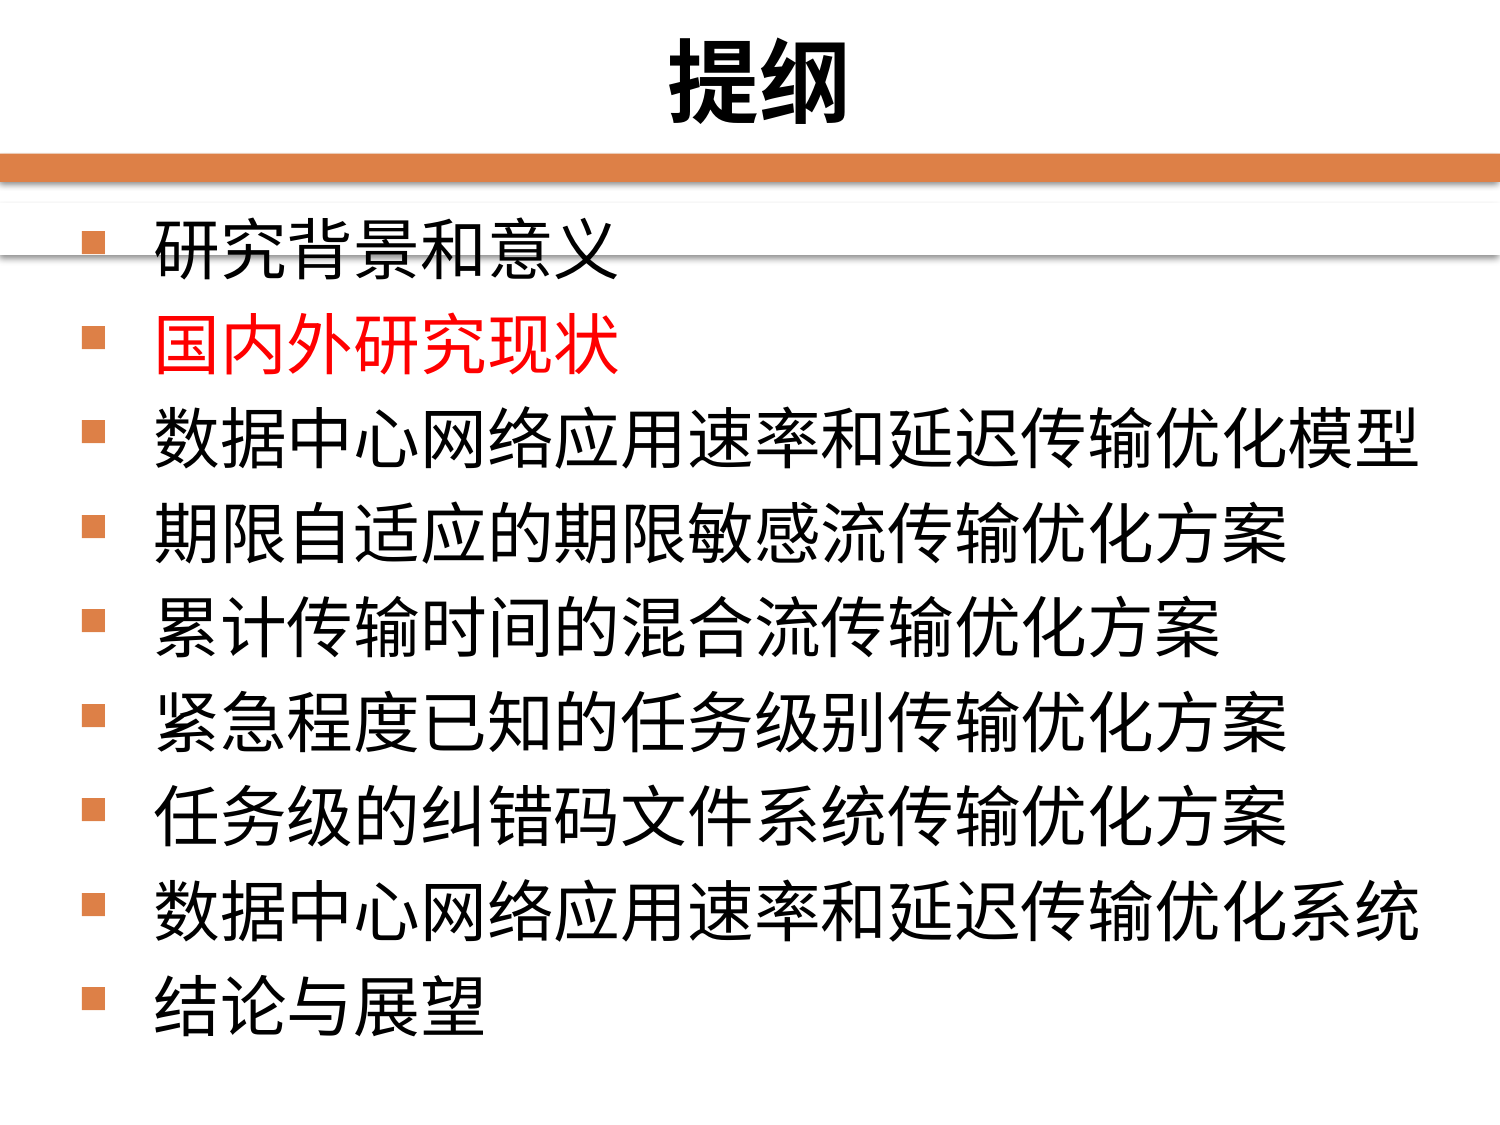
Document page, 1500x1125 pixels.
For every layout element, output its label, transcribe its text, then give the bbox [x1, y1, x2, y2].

title 提纲 [49, 21, 1470, 138]
list 研究背景和意义 国内外研究现状 数据中心网络应用速率和延迟传输优化模型 期限自适应的期限敏感流传输优化方案 累计传输时间的混合流传输优化方案 紧急程度已知的任务级别传输优化方案 任务级的纠错码文件系统传输优化方案 数据中心网络应用速率和延迟传输优化系统 结论与展望 [49, 200, 1470, 1103]
